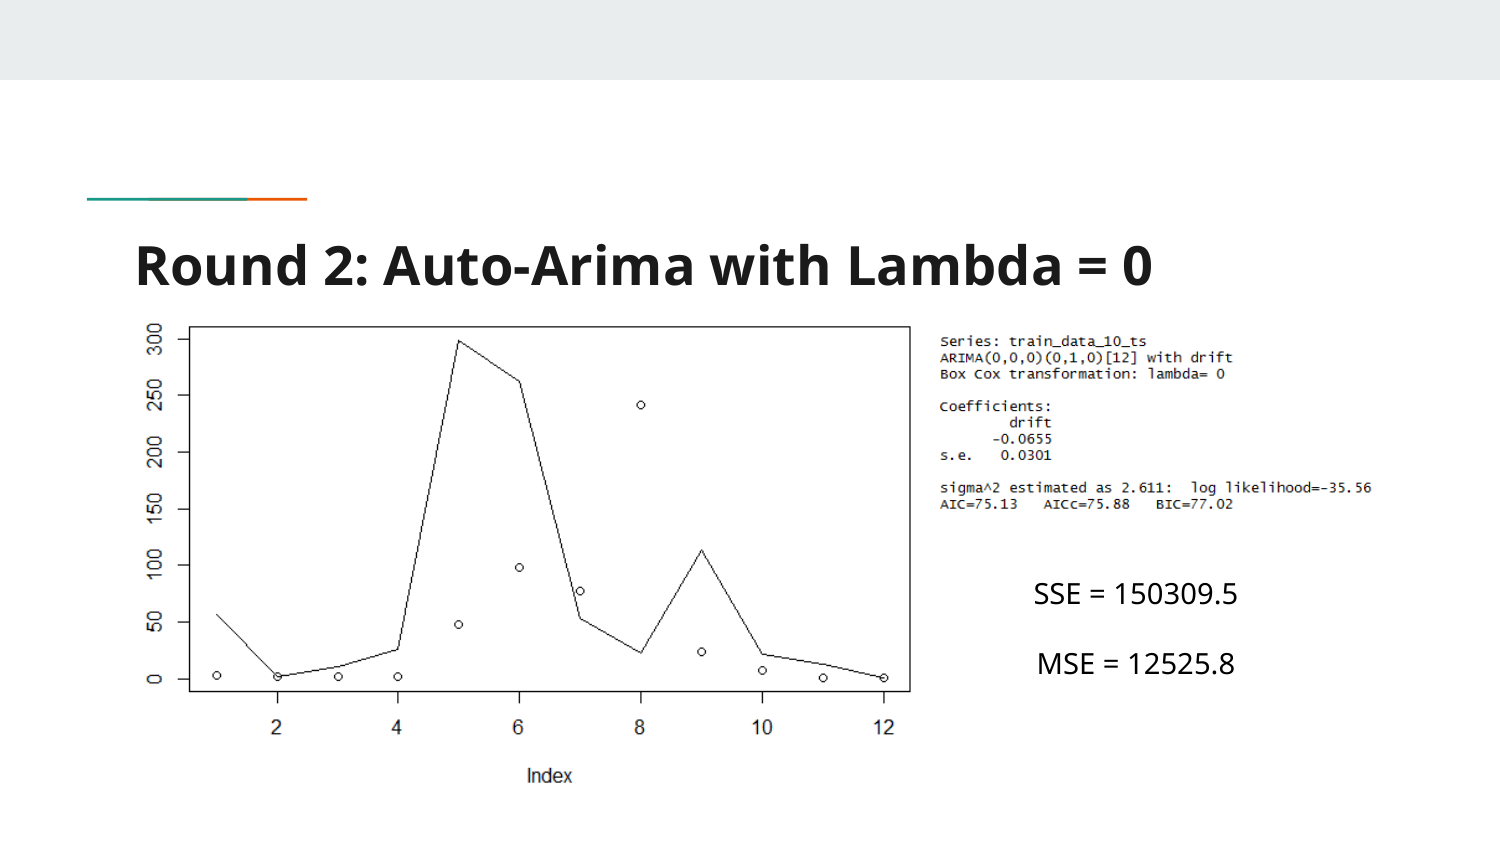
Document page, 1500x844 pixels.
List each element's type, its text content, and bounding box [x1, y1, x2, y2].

title Round 2: Auto-Arima with Lambda = 0 [119, 216, 1381, 305]
picture [131, 303, 1377, 794]
text_box SSE = 150309.5 MSE = 12525.8 [943, 560, 1335, 666]
